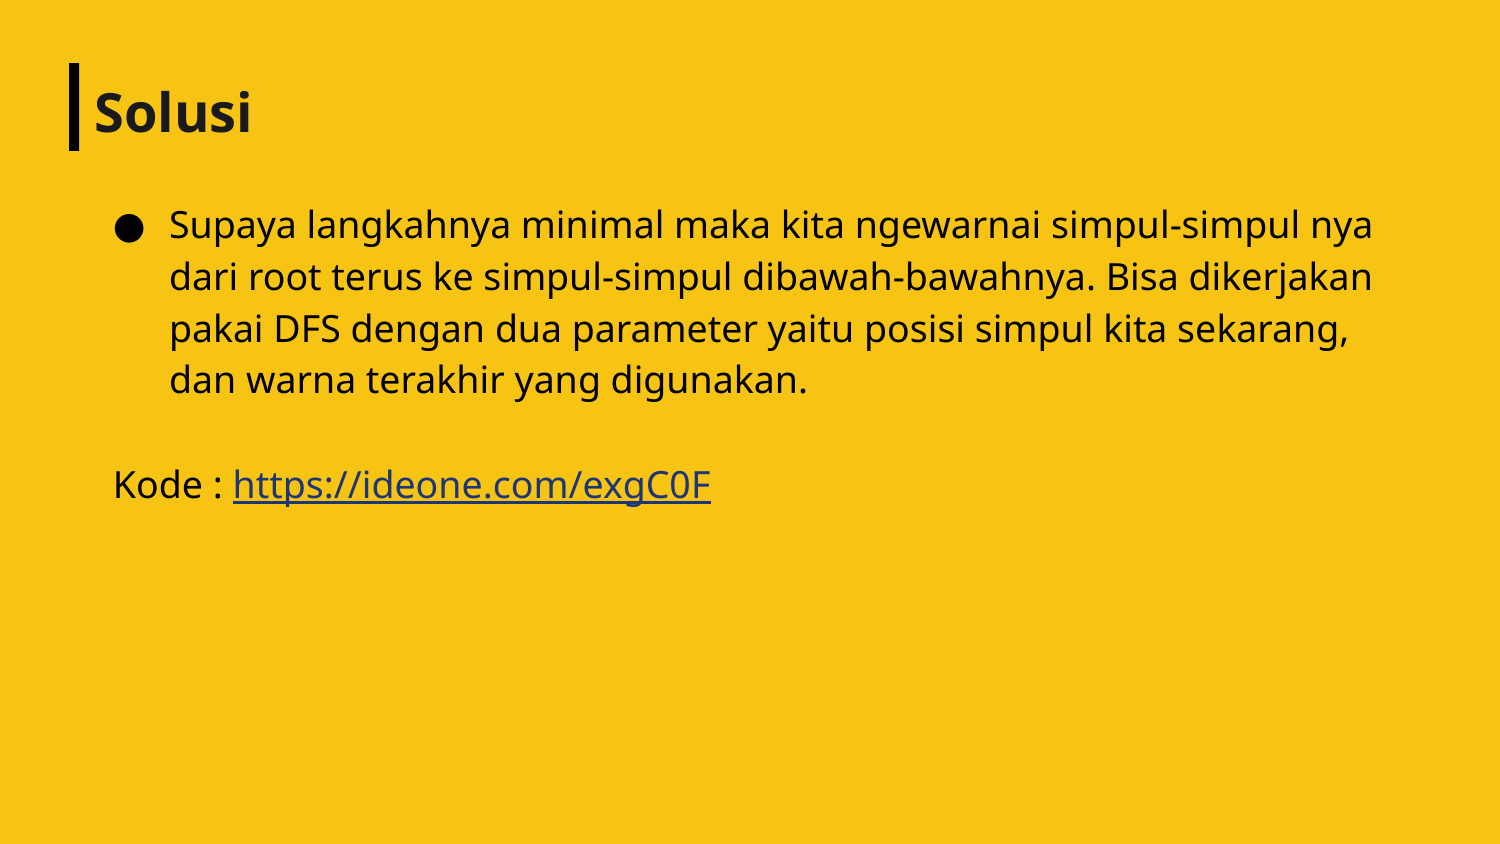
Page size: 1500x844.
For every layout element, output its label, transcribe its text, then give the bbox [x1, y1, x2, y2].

list Supaya langkahnya minimal maka kita ngewarnai simpul-simpul nya dari root terus ke simpul-simpul dibawah-bawahnya. Bisa dikerjakan pakai DFS dengan dua parameter yaitu posisi simpul kita sekarang, dan warna terakhir yang digunakan. Kode : https://ideone.com/exgC0F [79, 179, 1421, 551]
title Solusi [79, 63, 1421, 151]
